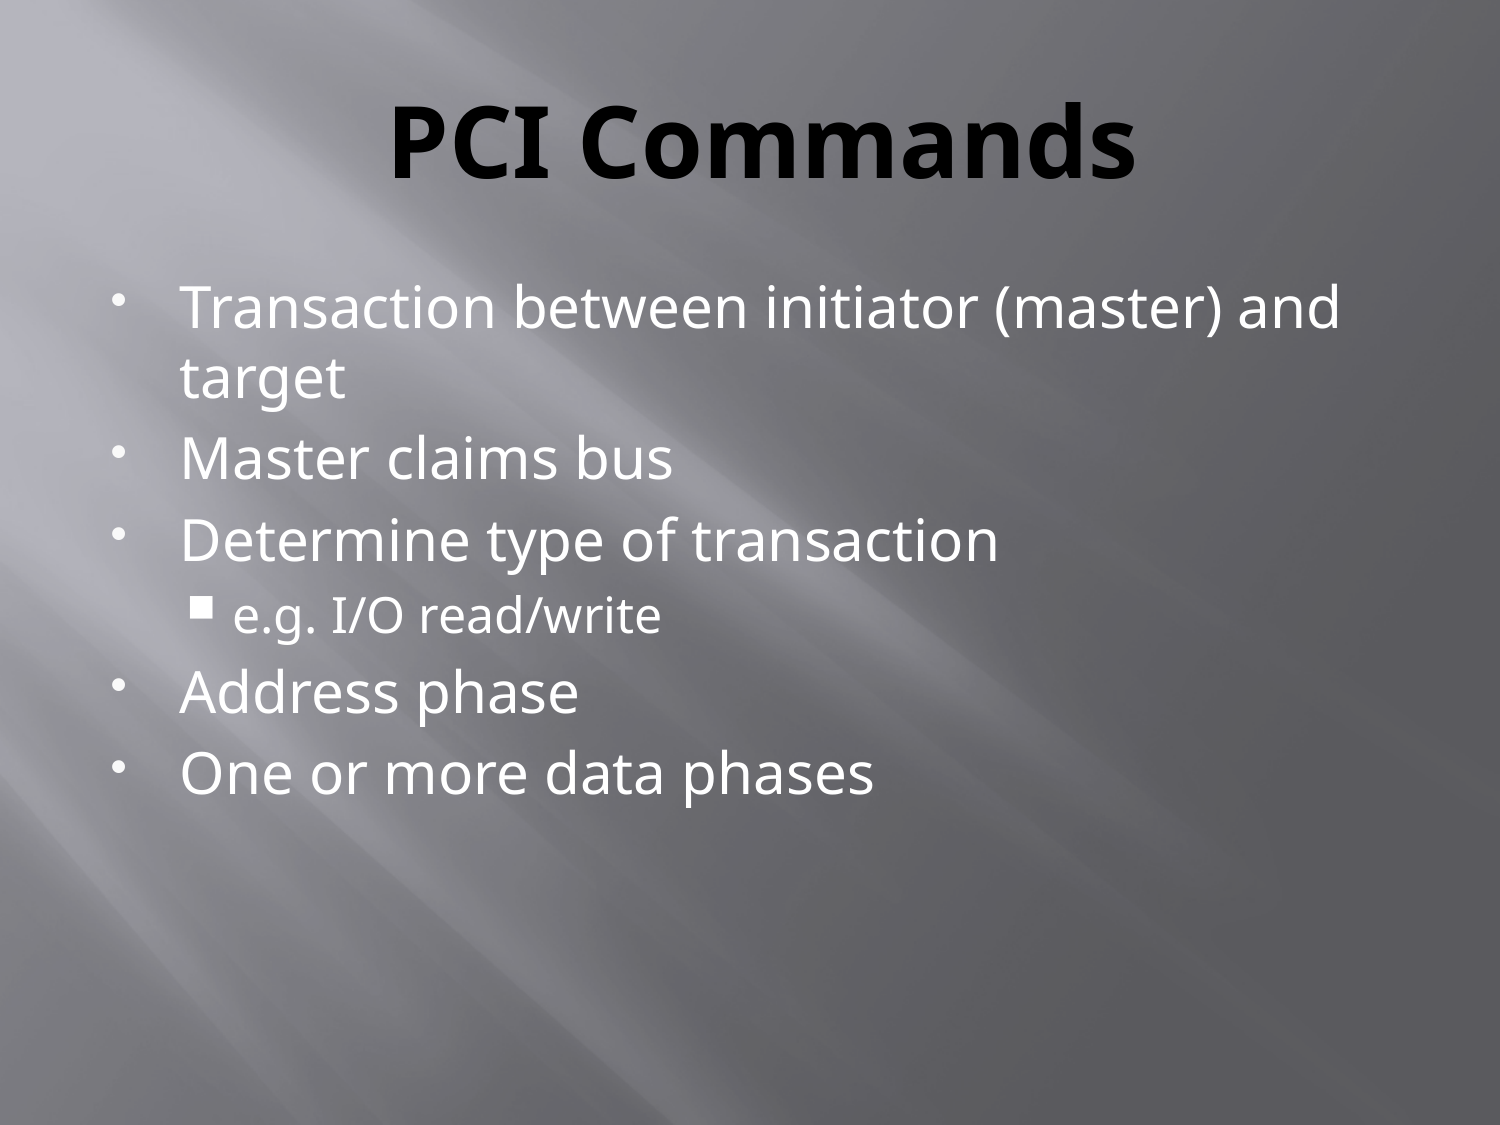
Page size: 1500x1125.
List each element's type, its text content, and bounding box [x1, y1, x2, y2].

list Transaction between initiator (master) and target Master claims bus Determine type of transaction e.g. I/O read/write Address phase One or more data phases [75, 262, 1400, 1075]
title PCI Commands [75, 45, 1425, 233]
